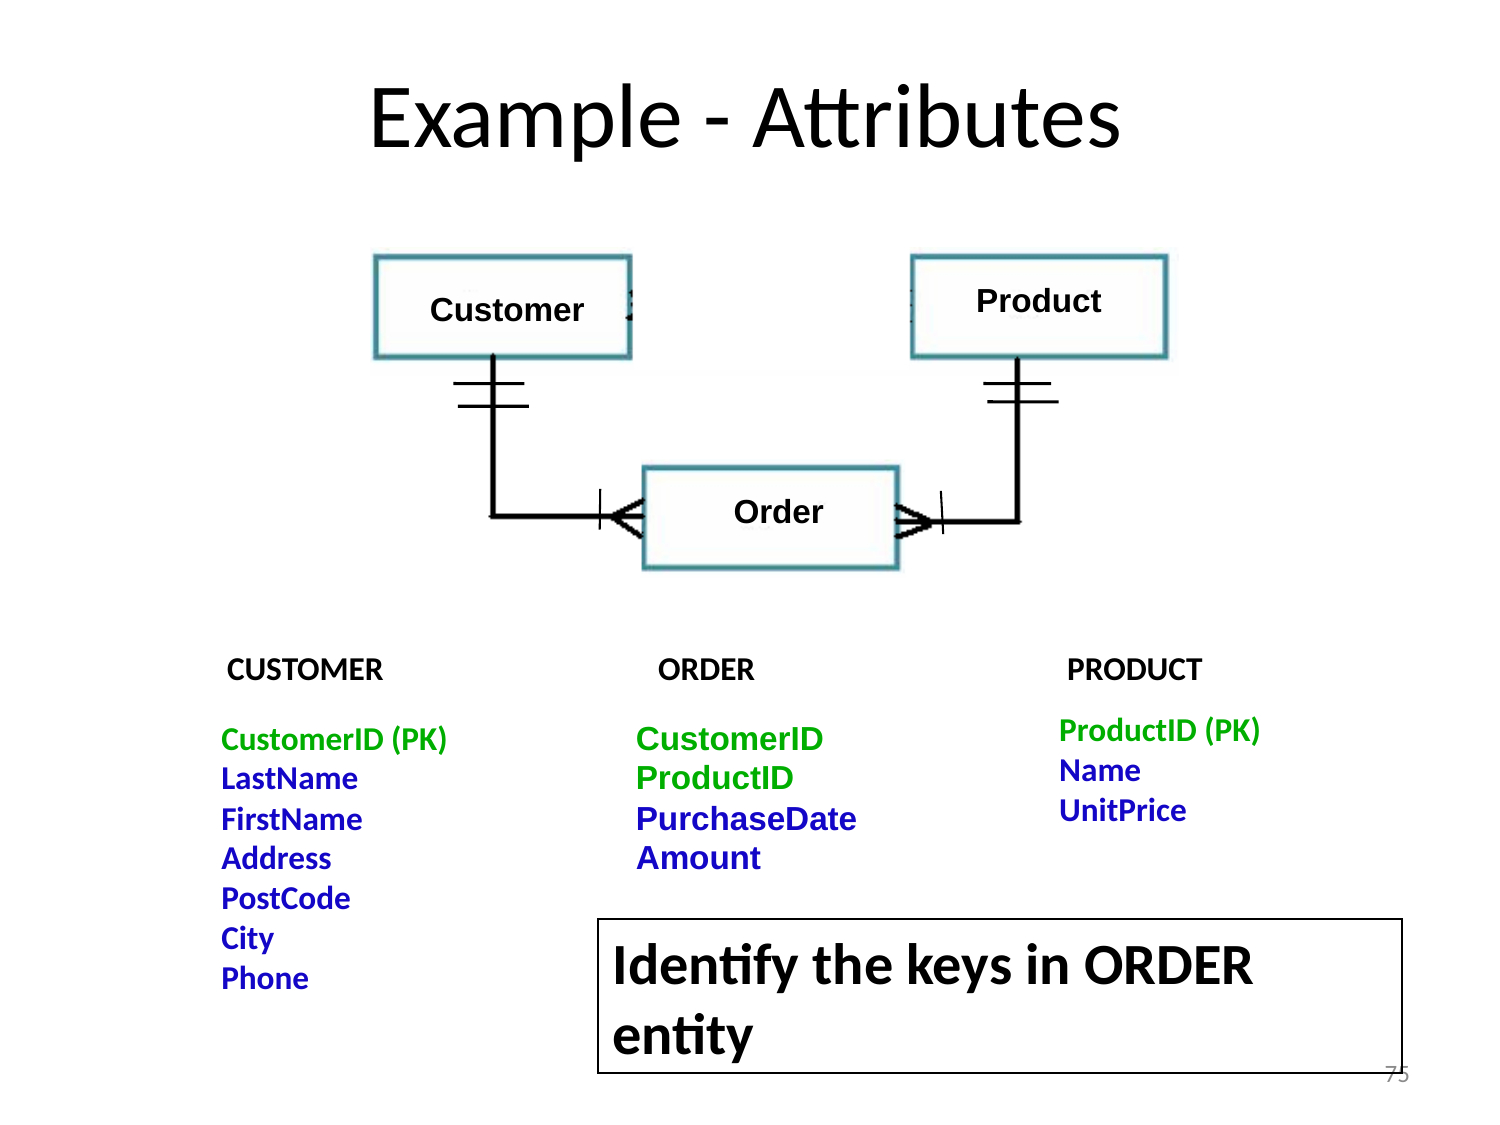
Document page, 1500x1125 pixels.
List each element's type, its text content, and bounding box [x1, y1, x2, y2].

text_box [368, 247, 1180, 579]
text_box CUSTOMER [190, 641, 421, 684]
text_box CustomerID ProductID PurchaseDate Amount [625, 700, 891, 909]
slide_number 75 [1074, 1042, 1425, 1103]
text_box ORDER [630, 641, 783, 679]
text_box ProductID (PK) Name UnitPrice [1048, 692, 1324, 871]
title Example - Attributes [65, 33, 1426, 190]
text_box PRODUCT [1032, 641, 1238, 681]
text_box CustomerID (PK) LastName FirstName Address PostCode City Phone [210, 700, 538, 1016]
text_box Identify the keys in ORDER entity [597, 918, 1403, 1074]
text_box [920, 510, 964, 514]
